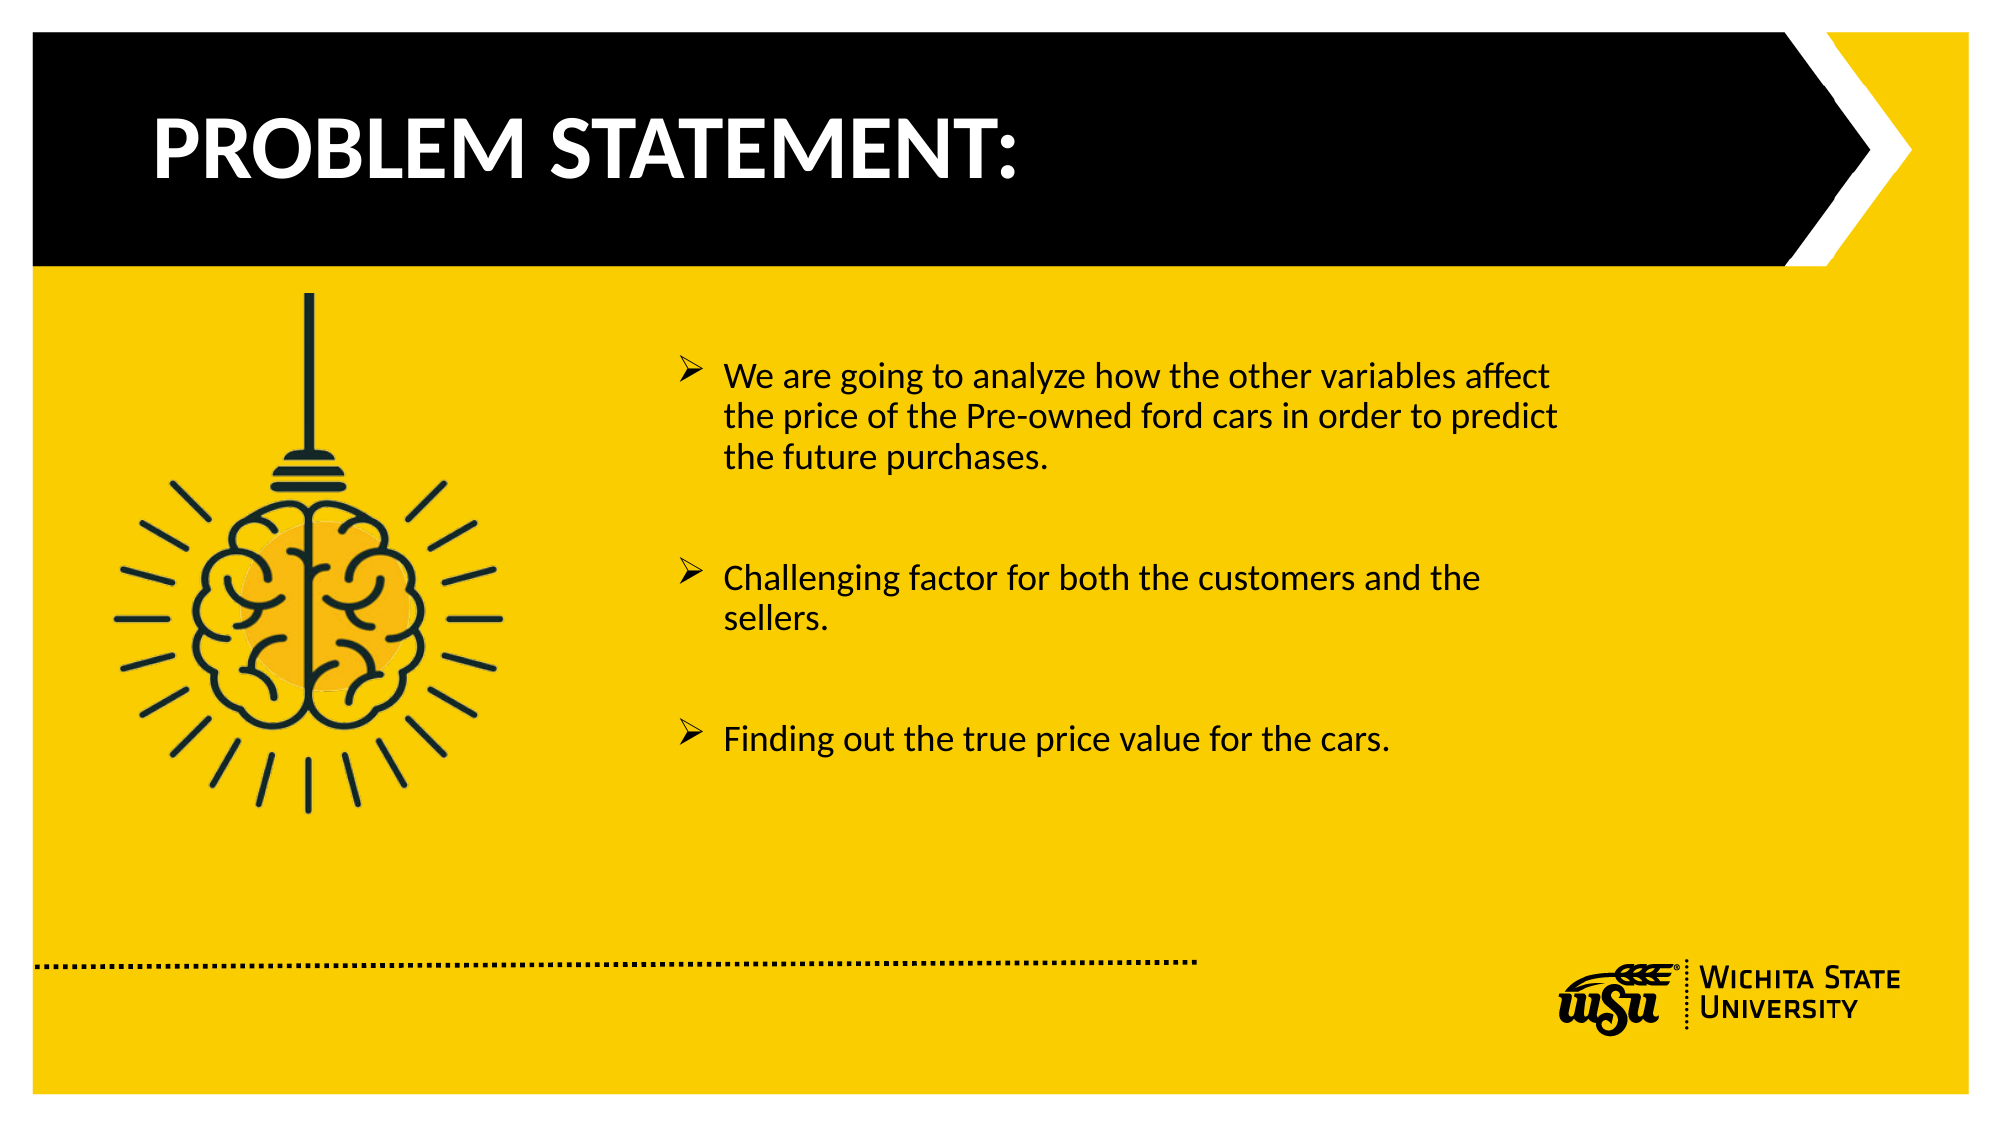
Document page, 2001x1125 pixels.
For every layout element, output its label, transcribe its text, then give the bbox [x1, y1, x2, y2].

picture [0, 0, 2001, 1125]
title PROBLEM STATEMENT: [137, 40, 1863, 258]
list We are going to analyze how the other variables affect the price of the Pre-owned ford cars in order to predict the future purchases. Challenging factor for both the customers and the sellers. Finding out the true price value for the cars. [616, 348, 1581, 1019]
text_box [34, 962, 1199, 967]
